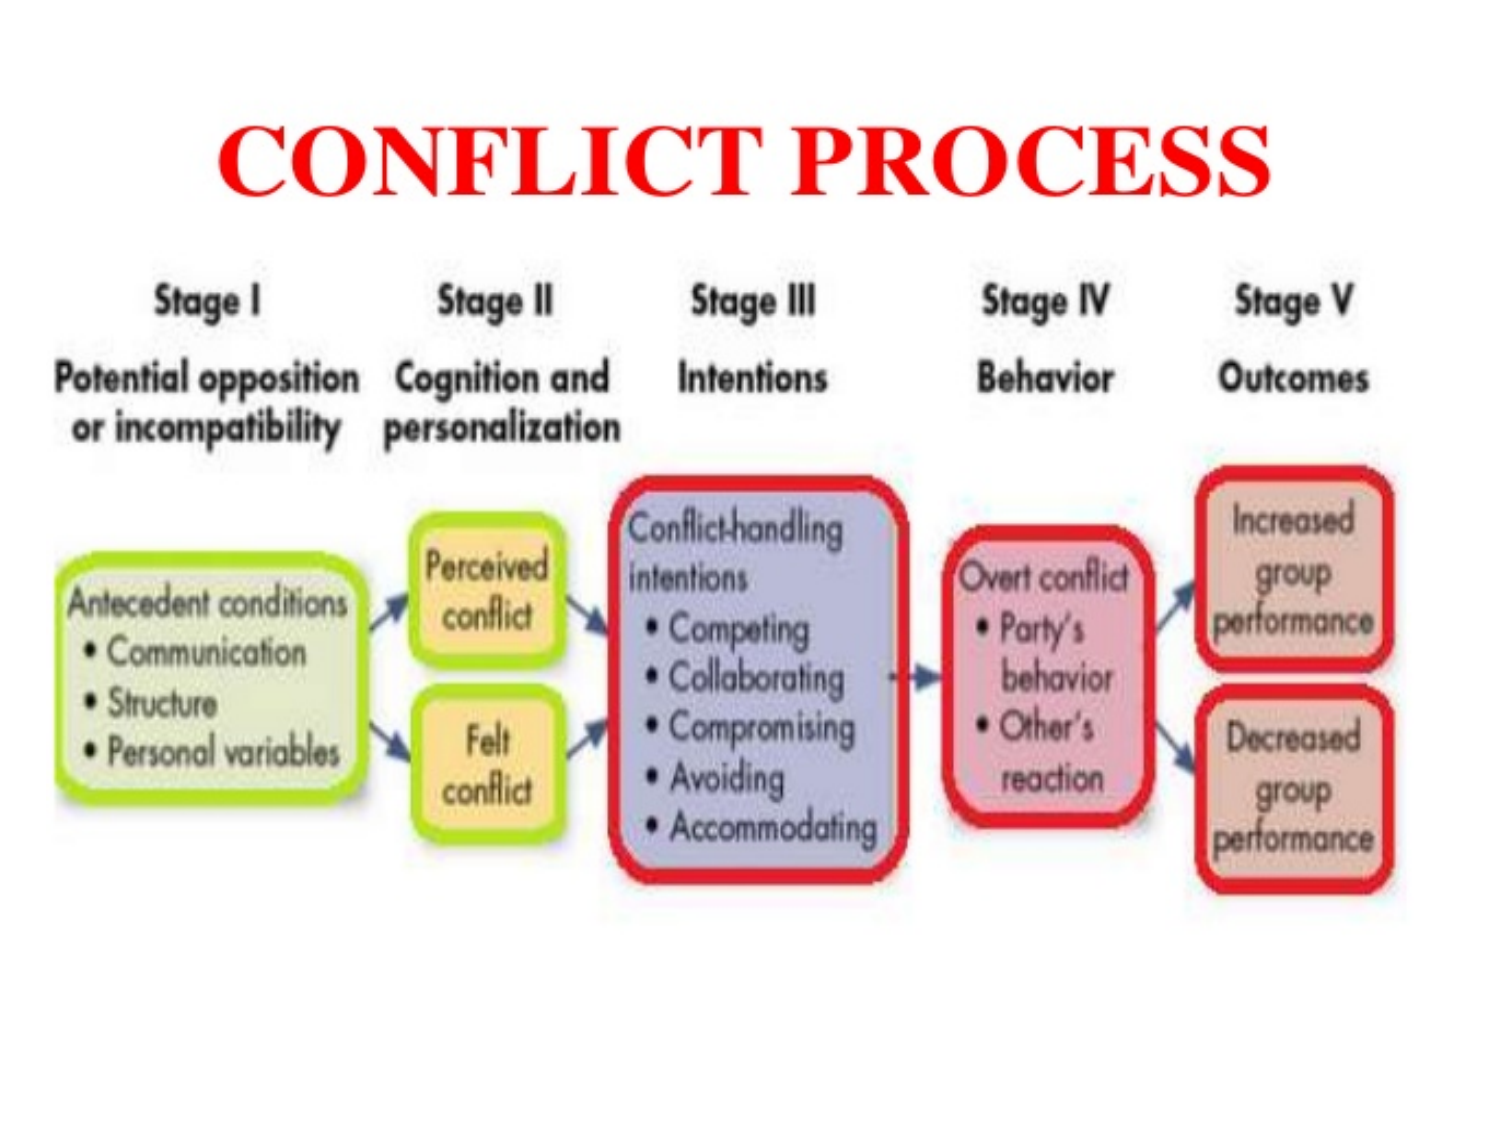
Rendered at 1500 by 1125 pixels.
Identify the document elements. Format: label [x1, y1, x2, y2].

picture [46, 34, 1442, 1032]
